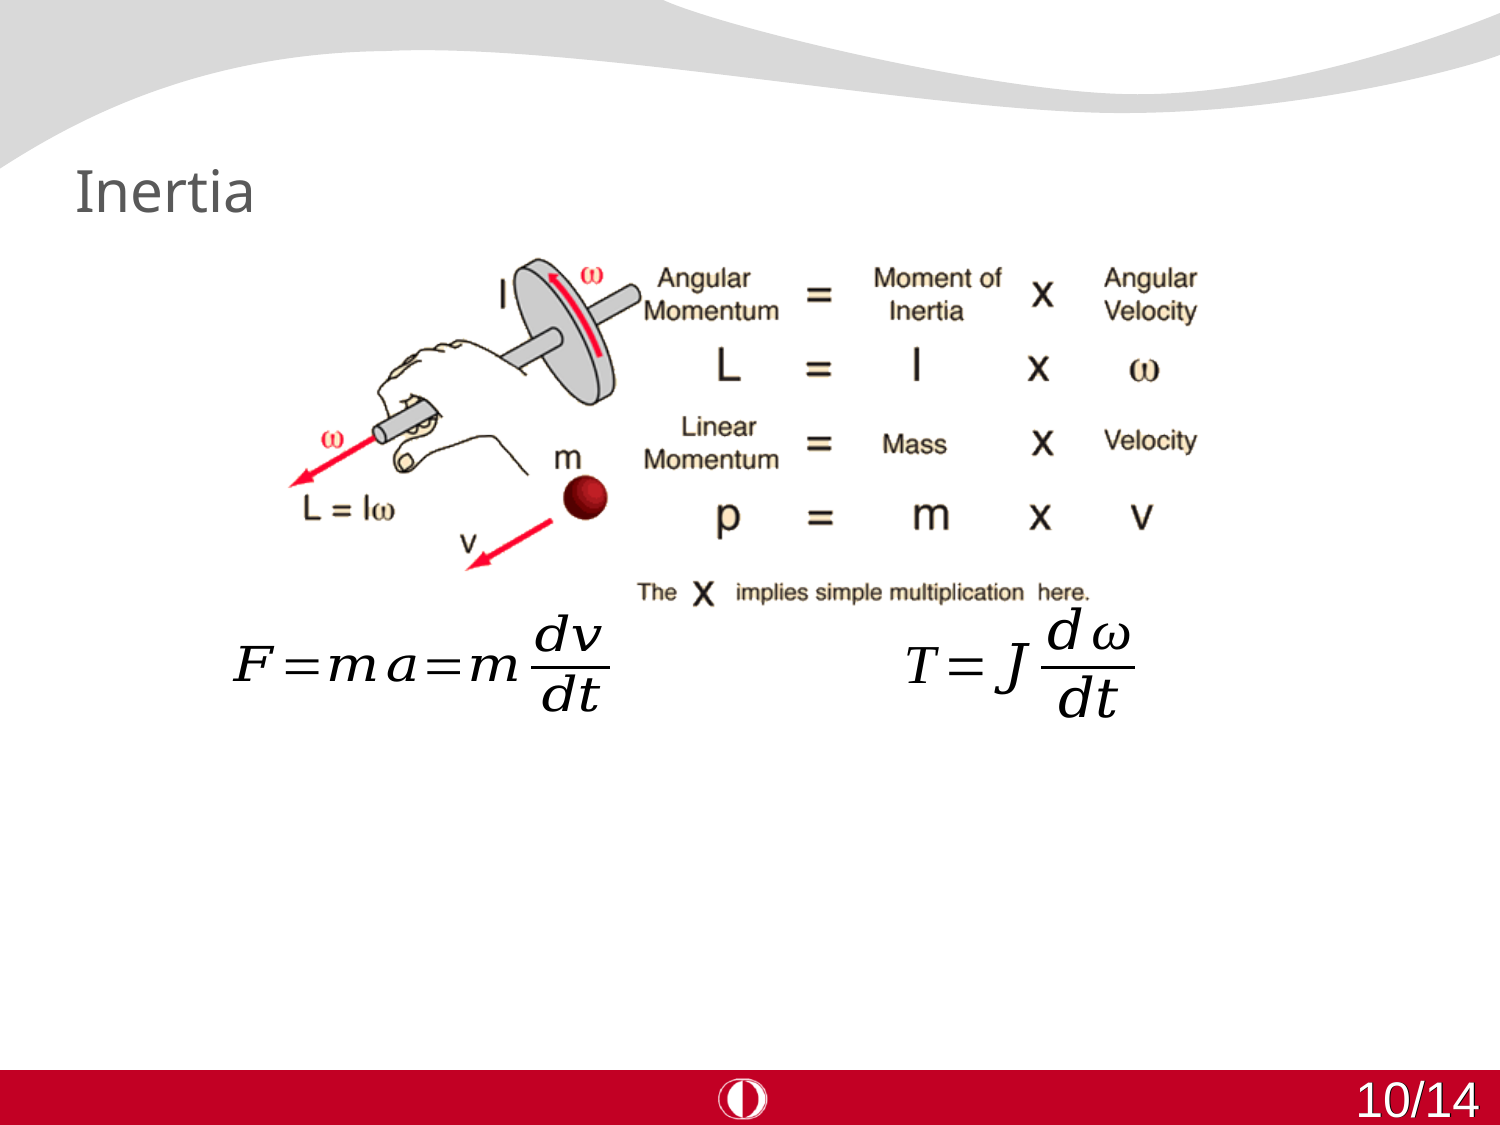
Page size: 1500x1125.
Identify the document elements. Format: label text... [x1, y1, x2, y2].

picture [713, 1078, 781, 1122]
text_box Inertia [74, 55, 1425, 224]
picture [277, 242, 1217, 617]
